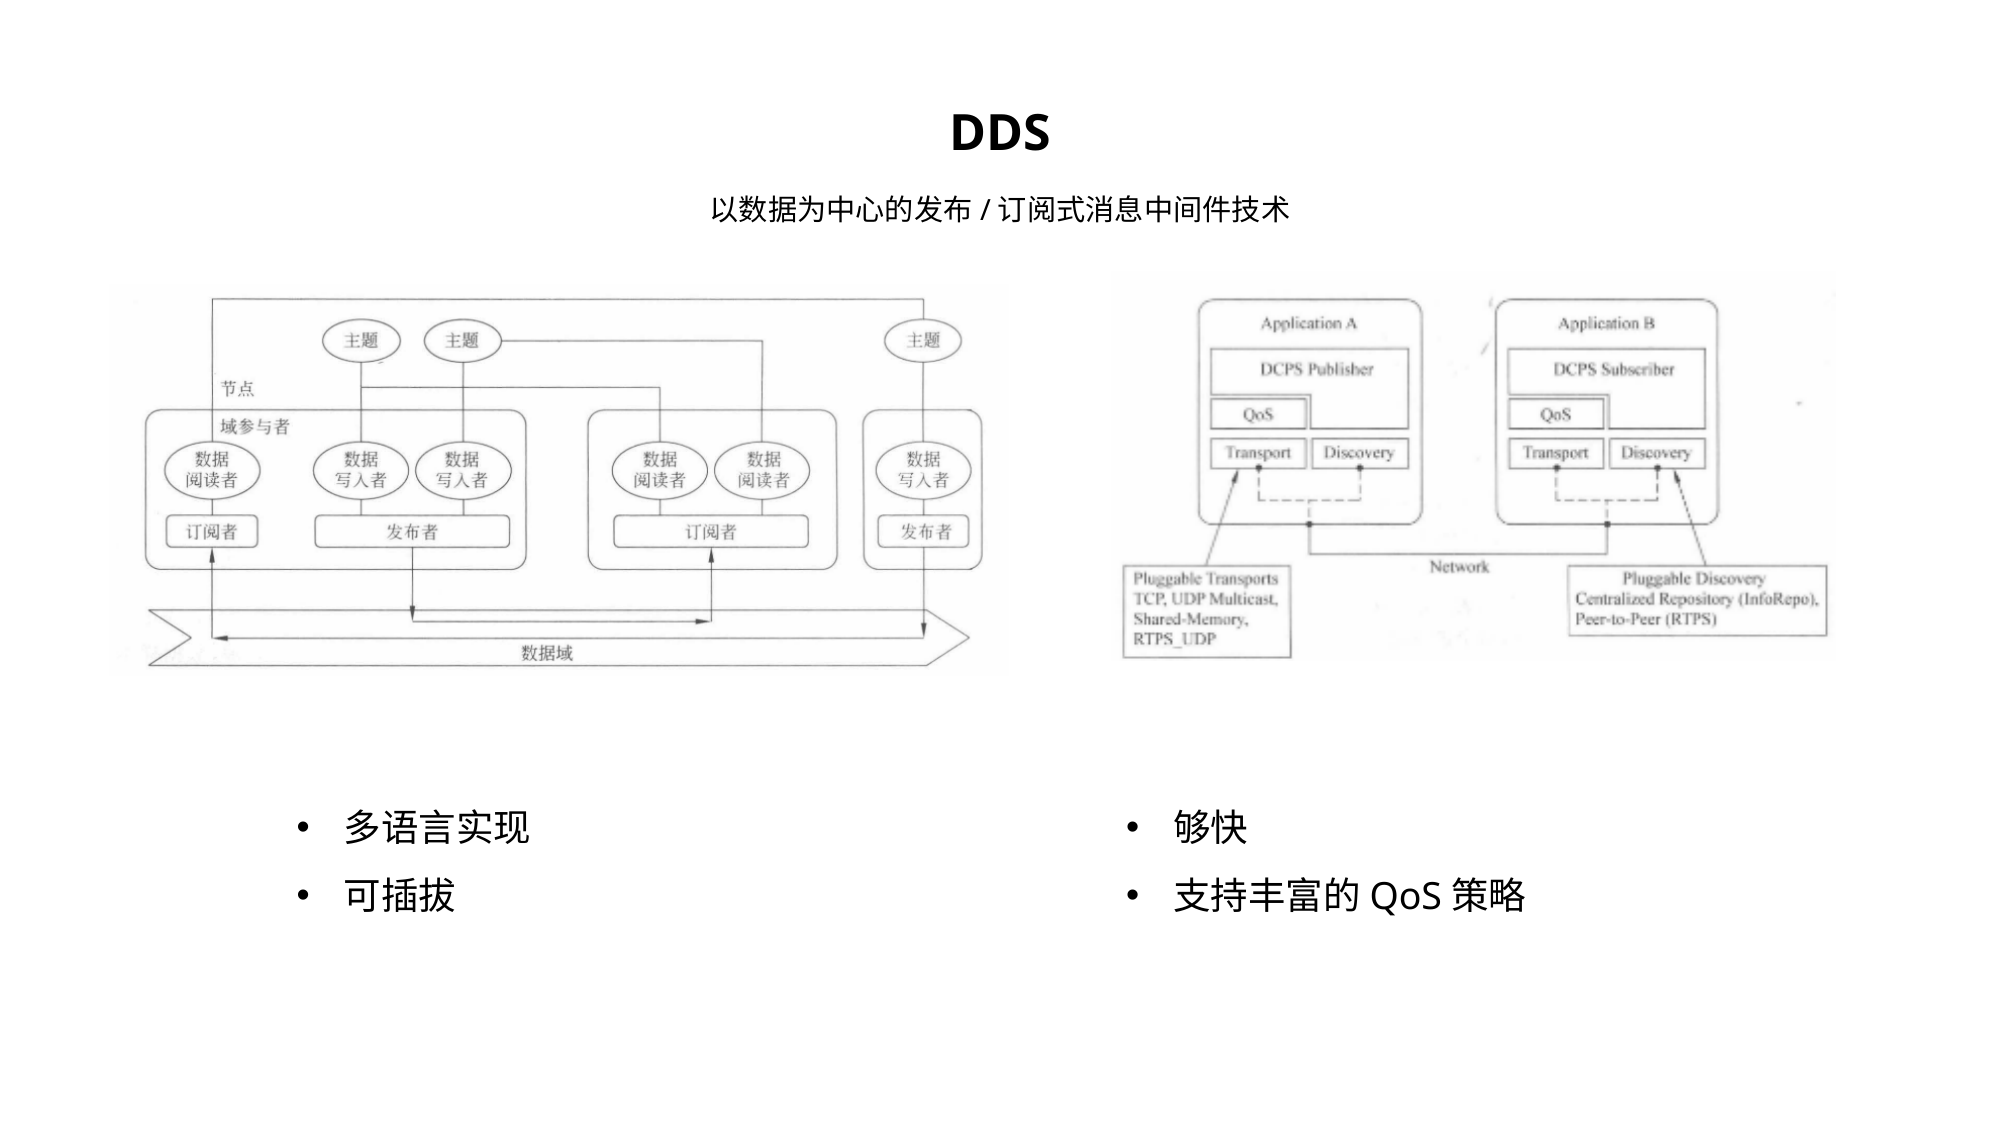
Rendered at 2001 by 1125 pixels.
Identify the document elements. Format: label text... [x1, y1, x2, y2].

text_box 多语言实现 可插拔 [281, 774, 718, 925]
picture [1111, 271, 1836, 661]
picture [109, 284, 1009, 676]
text_box 够快 支持丰富的QoS策略 [1111, 774, 1689, 925]
text_box DDS [847, 93, 1153, 169]
text_box 以数据为中心的发布/订阅式消息中间件技术 [500, 183, 1500, 234]
